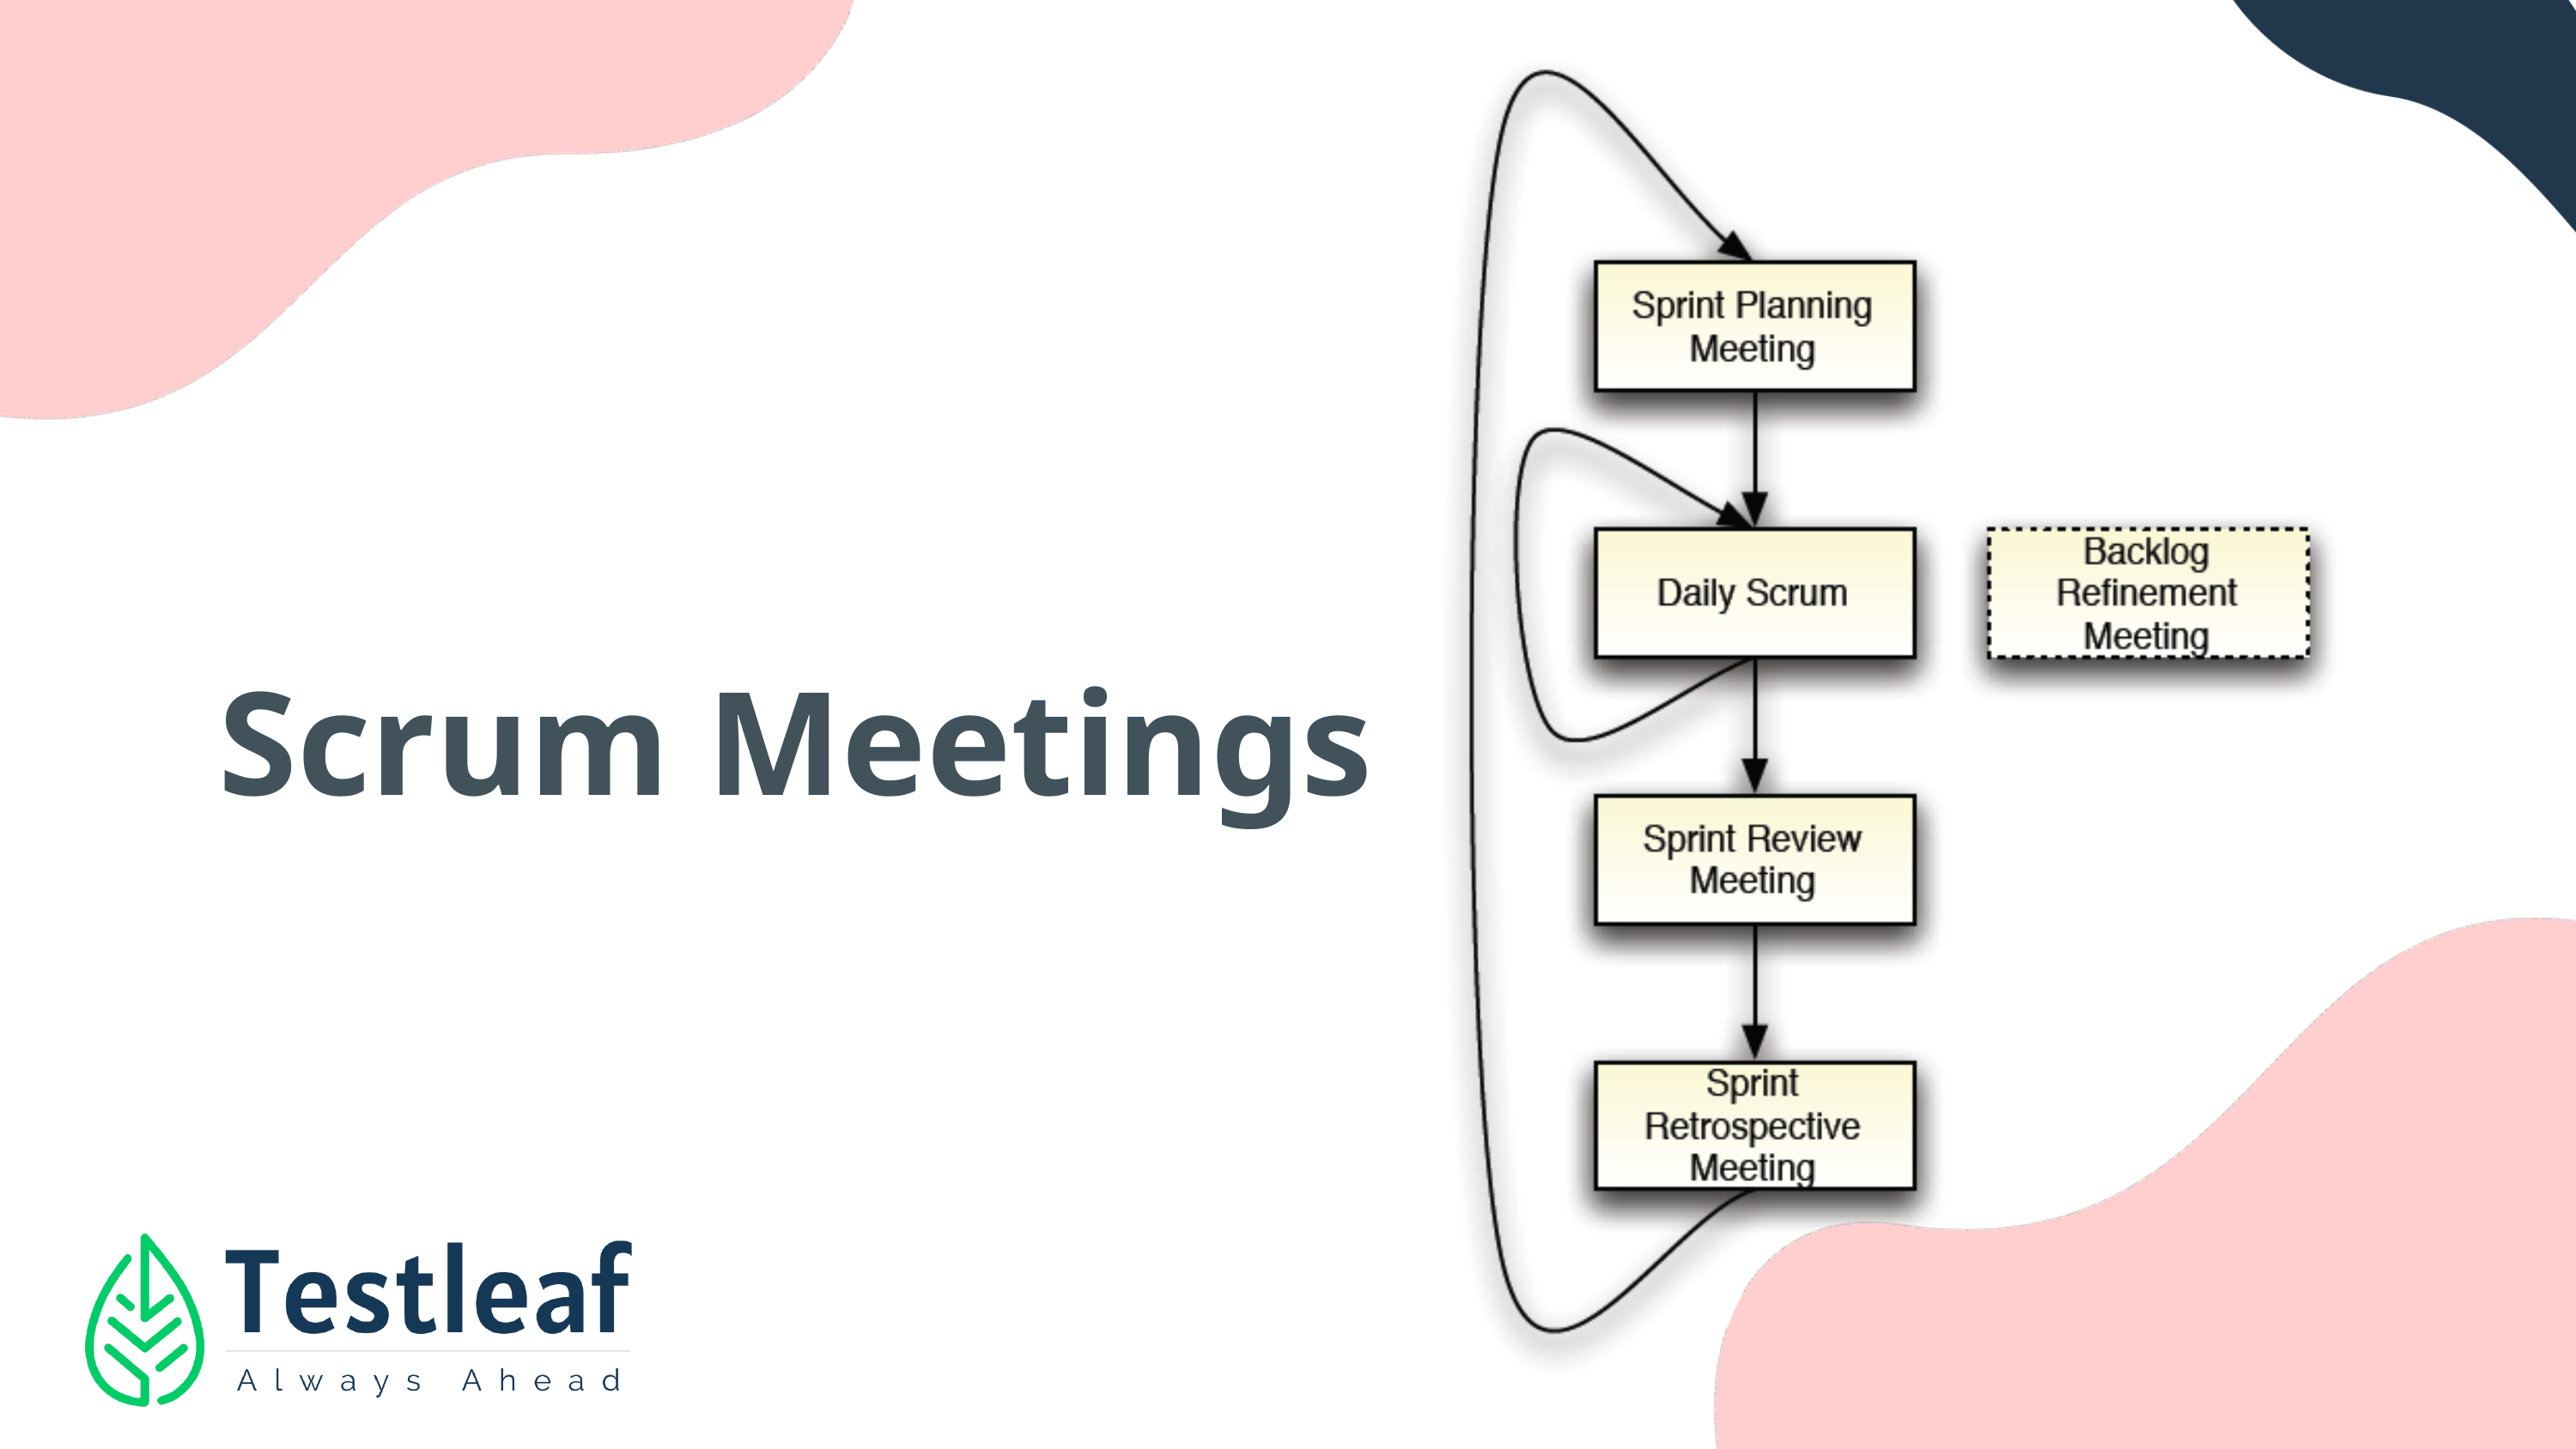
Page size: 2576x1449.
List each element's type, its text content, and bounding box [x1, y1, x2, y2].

picture [0, 0, 853, 634]
picture [1398, 0, 2576, 1449]
text_box Scrum Meetings [93, 512, 1393, 825]
picture [85, 1234, 633, 1407]
